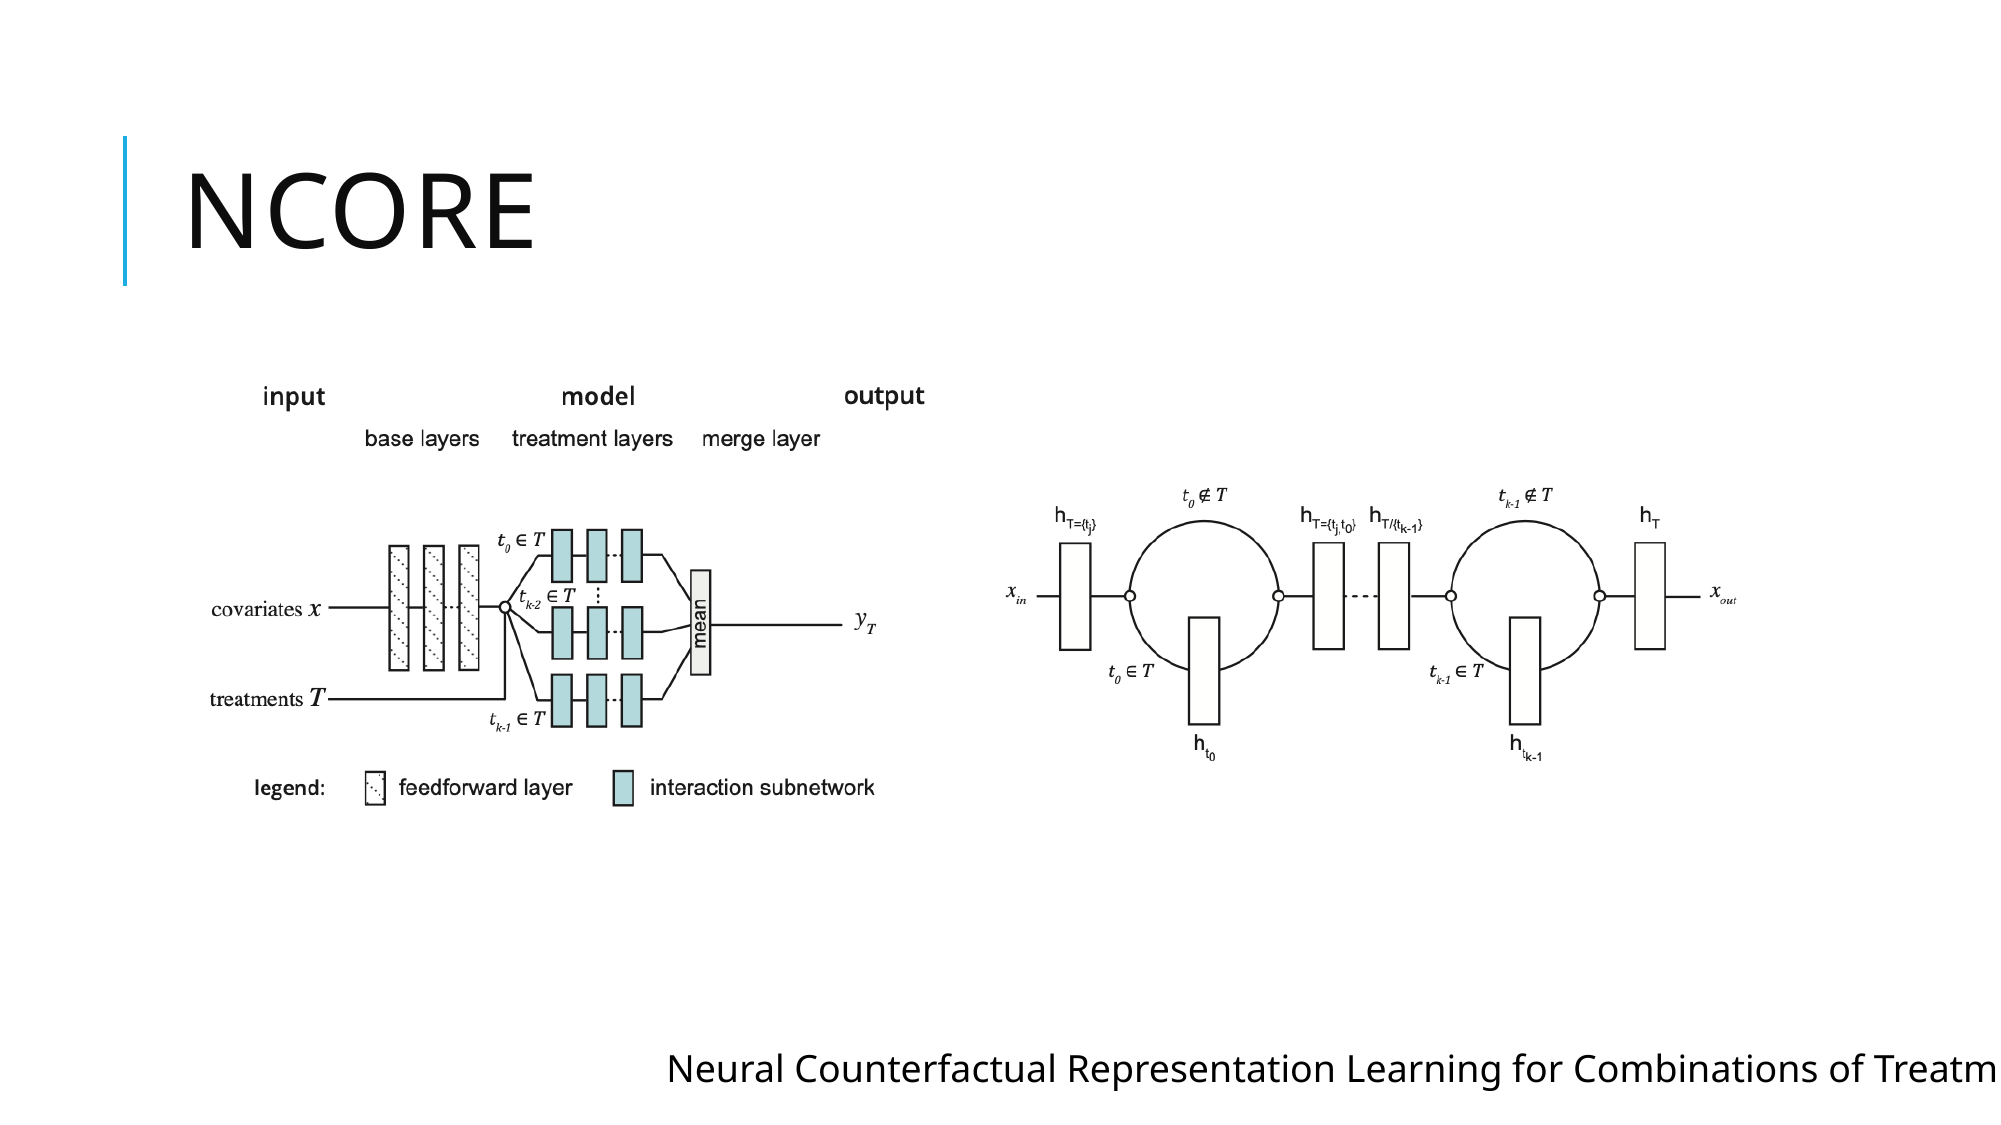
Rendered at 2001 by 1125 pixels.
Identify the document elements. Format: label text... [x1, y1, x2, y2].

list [167, 369, 1763, 818]
text_box Neural Counterfactual Representation Learning for Combinations of Treatments [651, 1037, 2000, 1098]
title Ncore [168, 96, 1763, 342]
